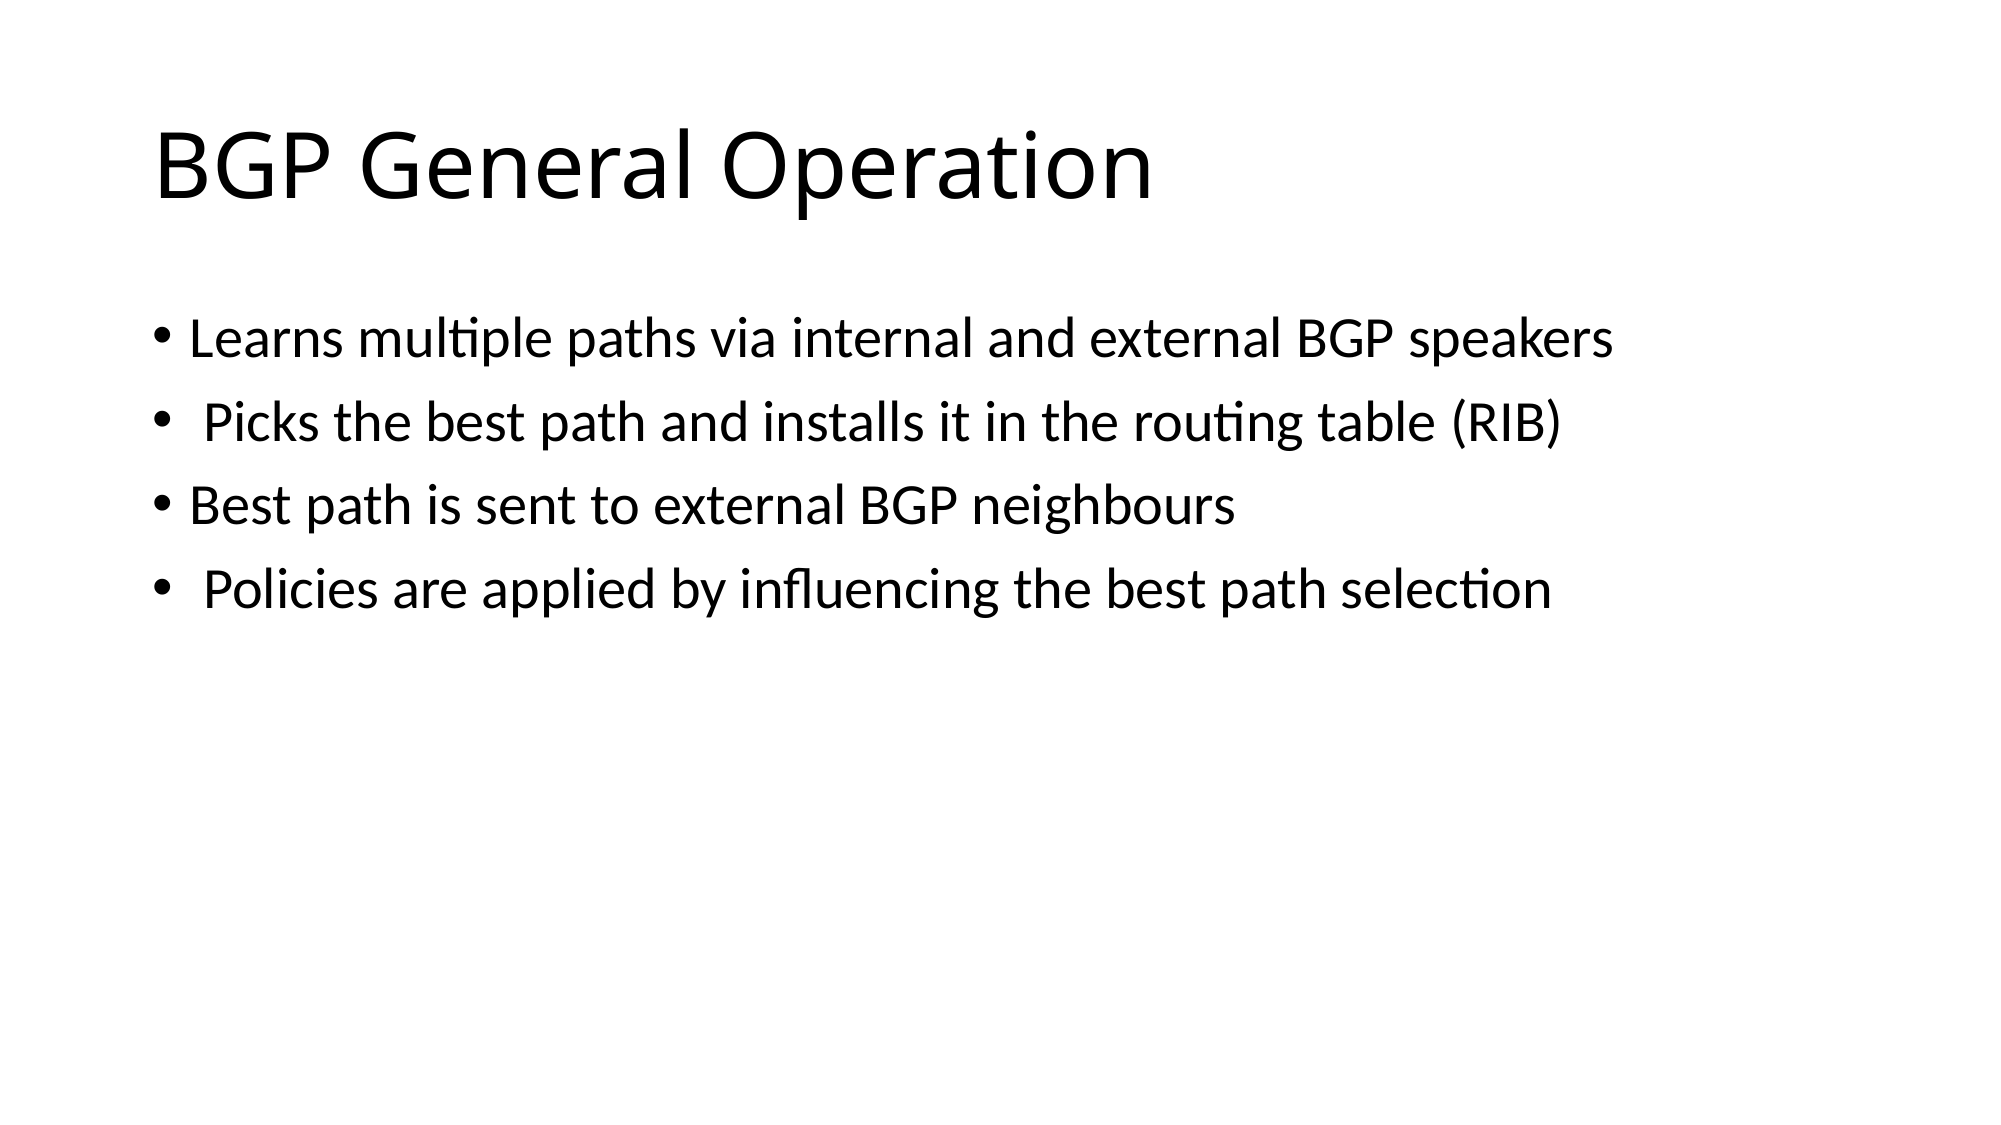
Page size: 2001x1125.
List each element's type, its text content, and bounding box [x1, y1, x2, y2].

title BGP General Operation [137, 59, 1863, 278]
list Learns multiple paths via internal and external BGP speakers Picks the best path and installs it in the routing table (RIB) Best path is sent to external BGP neighbours Policies are applied by influencing the best path selection [137, 299, 1863, 1014]
